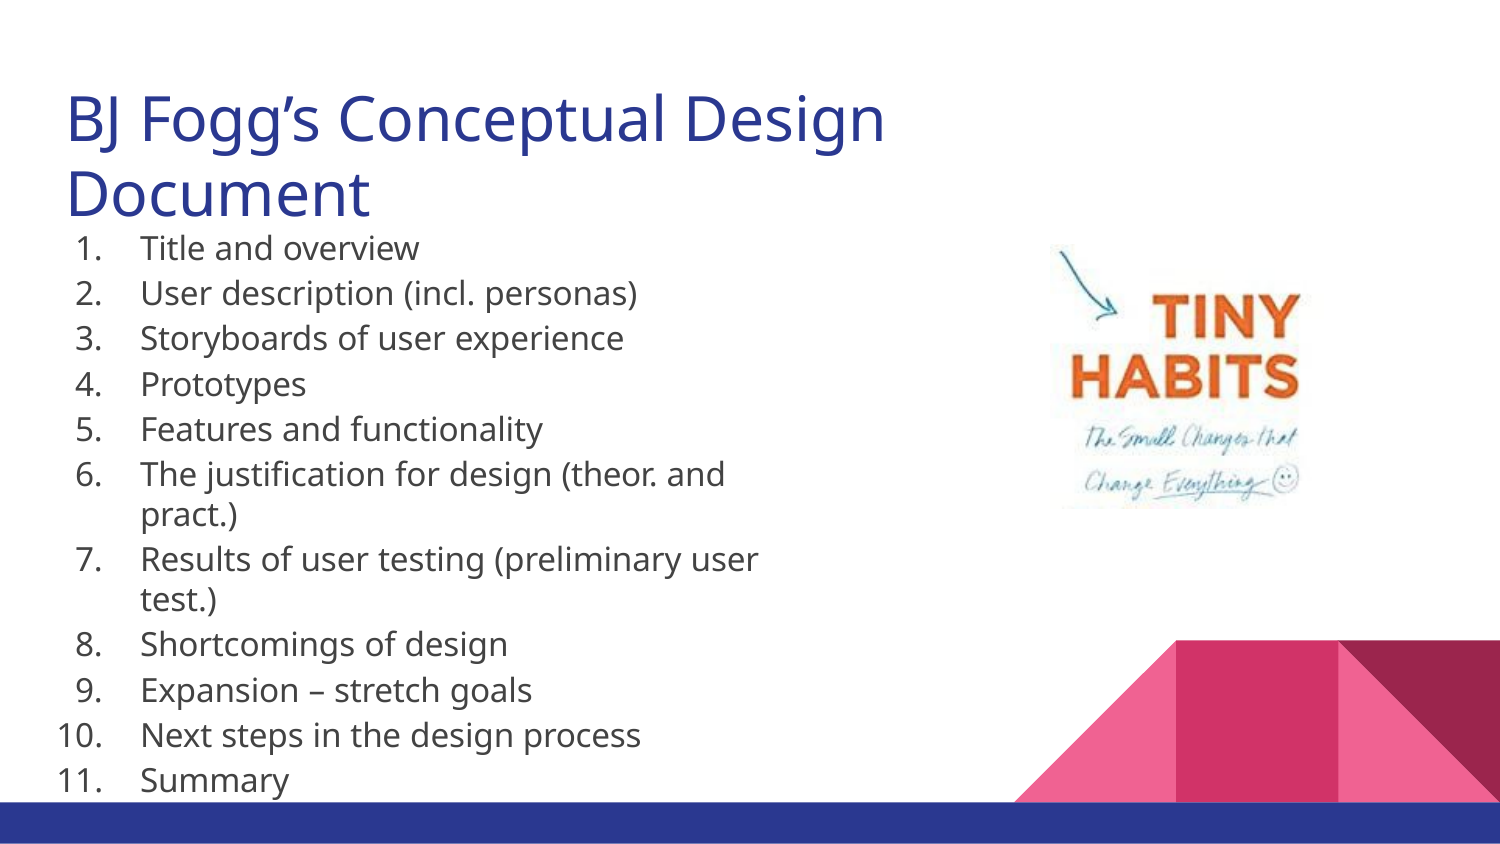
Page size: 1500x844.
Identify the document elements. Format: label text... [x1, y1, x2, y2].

text_box Title and overview User description (incl. personas) Storyboards of user experience Prototypes Features and functionality The justiﬁcation for design (theor. and pract.) Results of user testing (preliminary user test.) Shortcomings of design Expansion – stretch goals Next steps in the design process Summary [54, 219, 815, 800]
picture [1050, 244, 1325, 509]
title BJ Fogg’s Conceptual Design Document [63, 76, 1175, 229]
